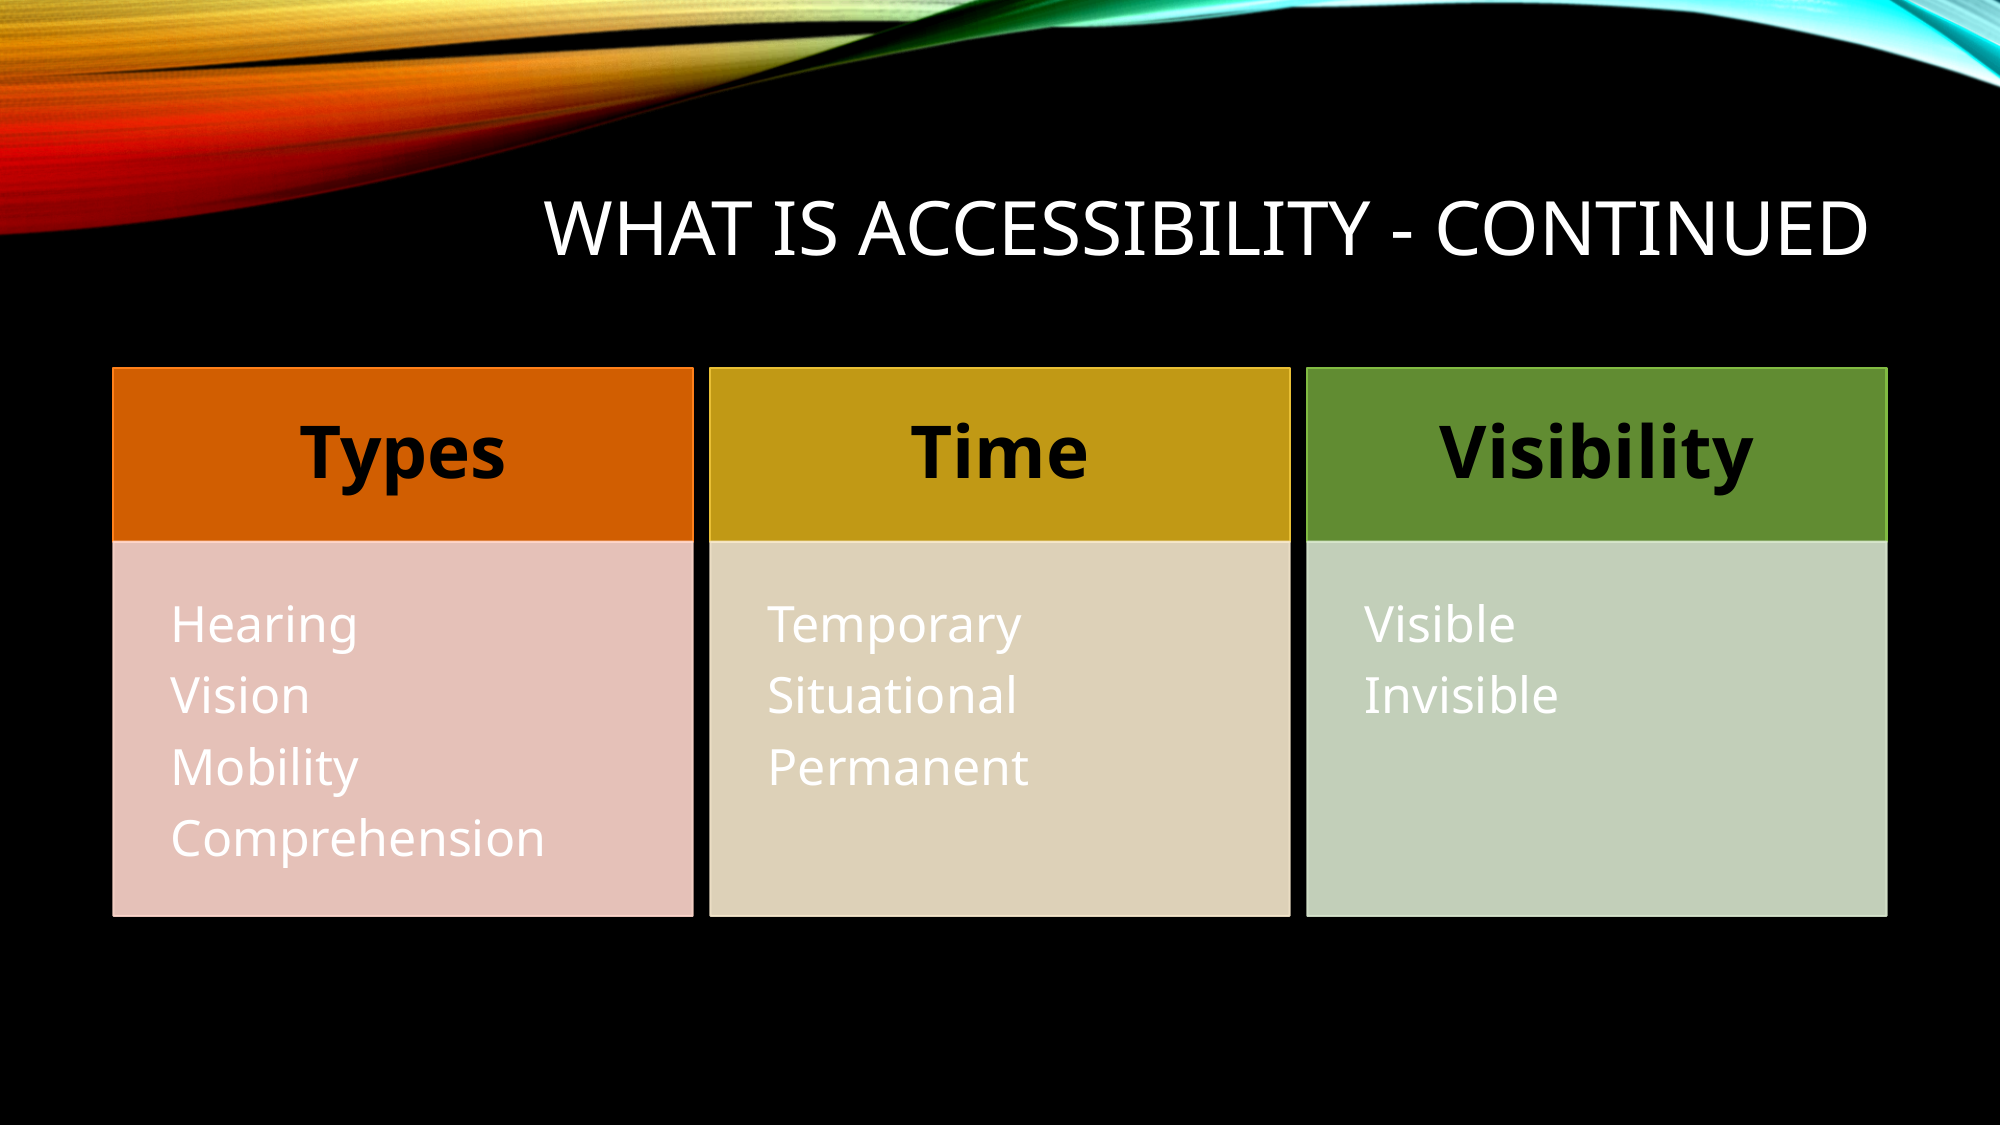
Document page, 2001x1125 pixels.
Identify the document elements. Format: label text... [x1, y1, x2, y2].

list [112, 367, 1888, 917]
picture [0, 0, 2000, 237]
title What is Accessibility - Continued [0, 125, 1888, 338]
